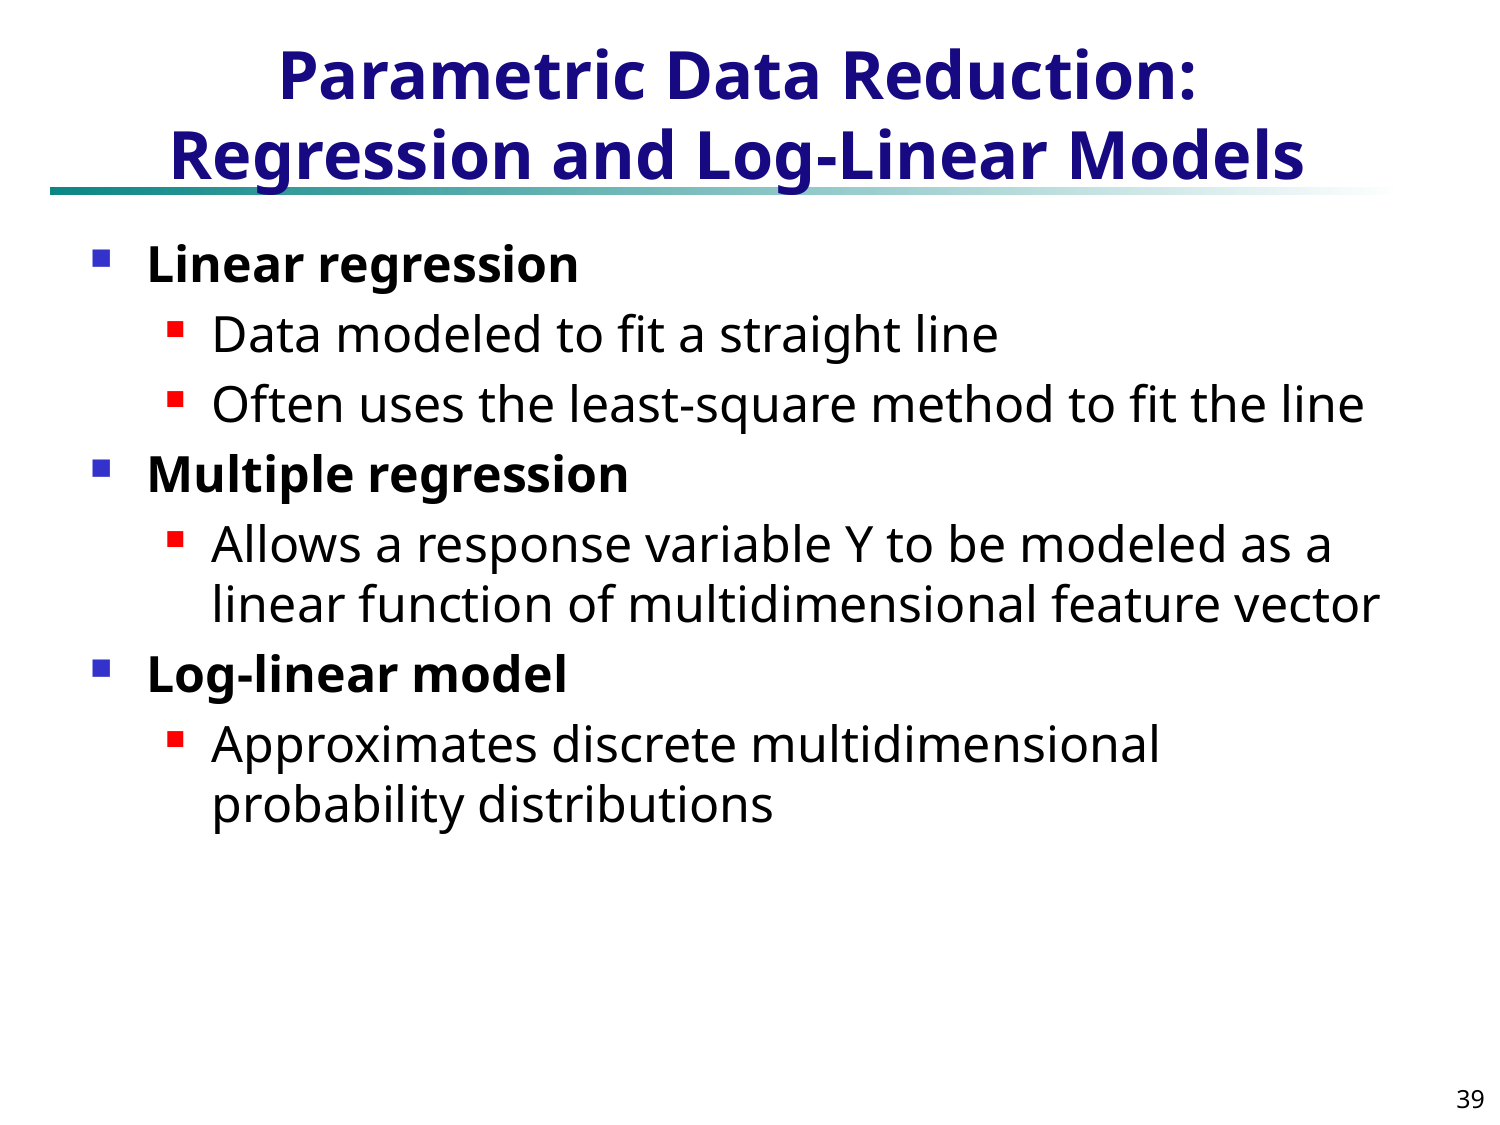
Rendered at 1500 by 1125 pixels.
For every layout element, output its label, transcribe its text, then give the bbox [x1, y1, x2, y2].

list Linear regression Data modeled to fit a straight line Often uses the least-square method to fit the line Multiple regression Allows a response variable Y to be modeled as a linear function of multidimensional feature vector Log-linear model Approximates discrete multidimensional probability distributions [75, 225, 1425, 1060]
title Parametric Data Reduction: Regression and Log-Linear Models [99, 24, 1375, 200]
slide_number 39 [1187, 1062, 1500, 1125]
